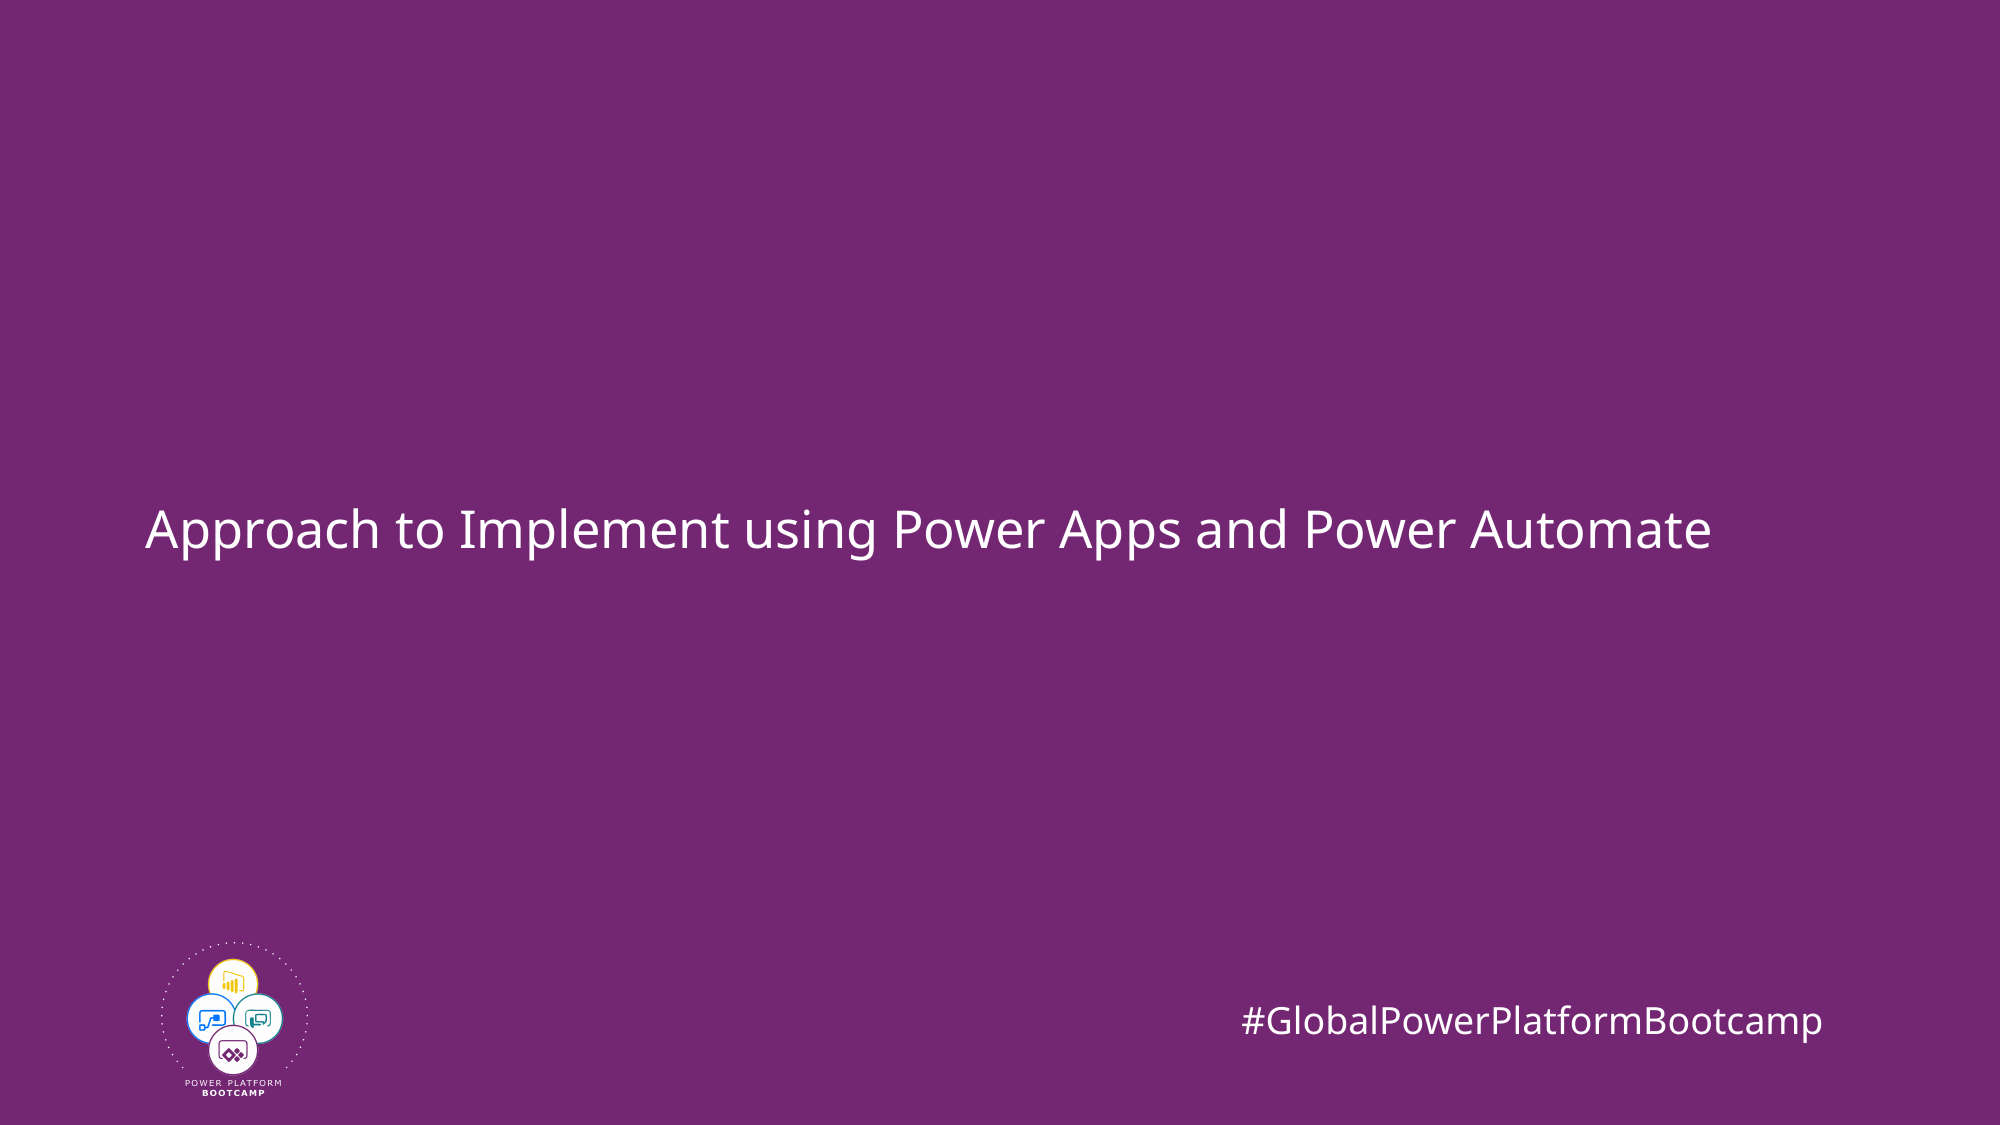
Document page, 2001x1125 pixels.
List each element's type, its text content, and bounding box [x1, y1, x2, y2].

picture [161, 942, 308, 1096]
title Approach to Implement using Power Apps and Power Automate [130, 467, 1748, 658]
